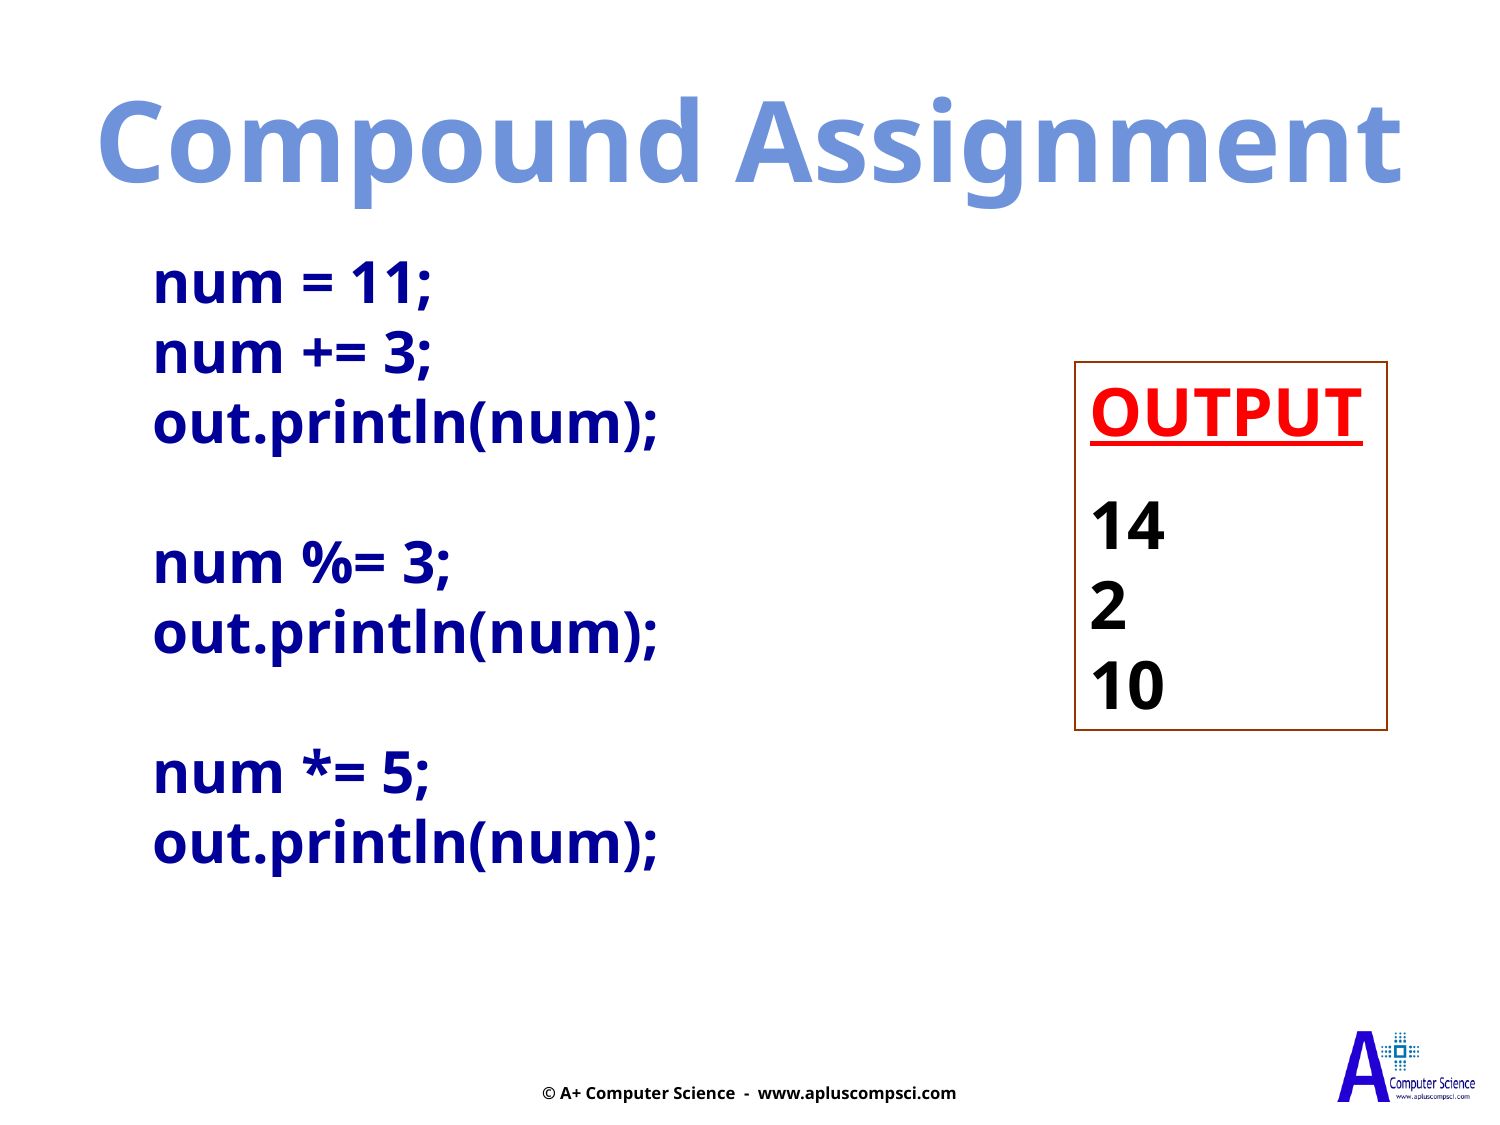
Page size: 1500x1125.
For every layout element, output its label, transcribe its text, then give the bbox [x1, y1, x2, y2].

text_box num = 11; num += 3; out.println(num); num %= 3; out.println(num); num *= 5; out.println(num); [137, 237, 875, 953]
picture [1337, 1031, 1475, 1102]
text_box OUTPUT 14 2 10 [1074, 362, 1388, 731]
footer © A+ Computer Science - www.apluscompsci.com [512, 1024, 988, 1101]
text_box Compound Assignment [0, 62, 1500, 213]
